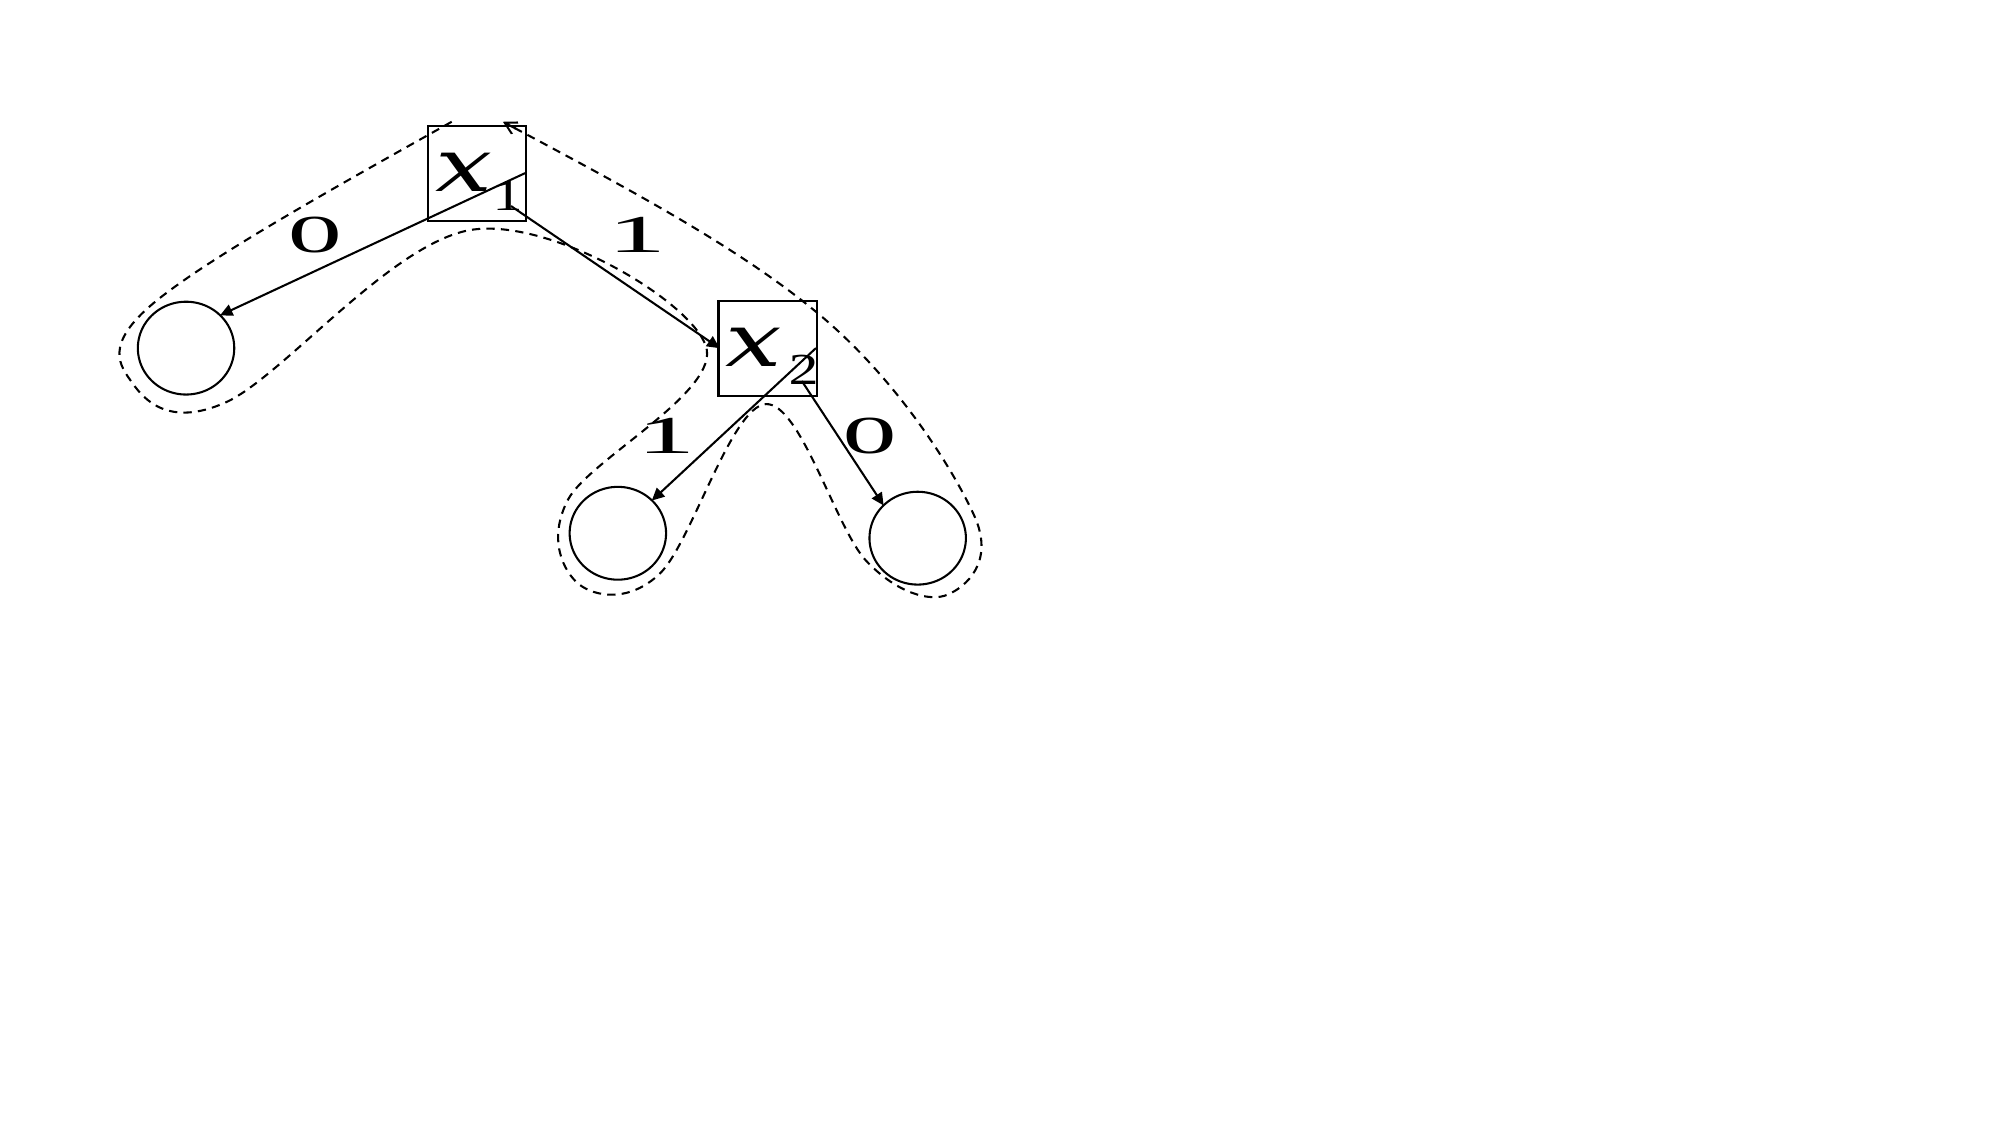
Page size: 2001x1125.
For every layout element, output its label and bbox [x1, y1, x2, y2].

text_box [510, 206, 734, 316]
text_box [651, 380, 734, 501]
text_box [220, 206, 443, 316]
text_box [118, 255, 335, 414]
text_box [682, 251, 983, 599]
text_box [801, 380, 884, 506]
text_box [557, 424, 702, 596]
text_box [303, 120, 660, 239]
